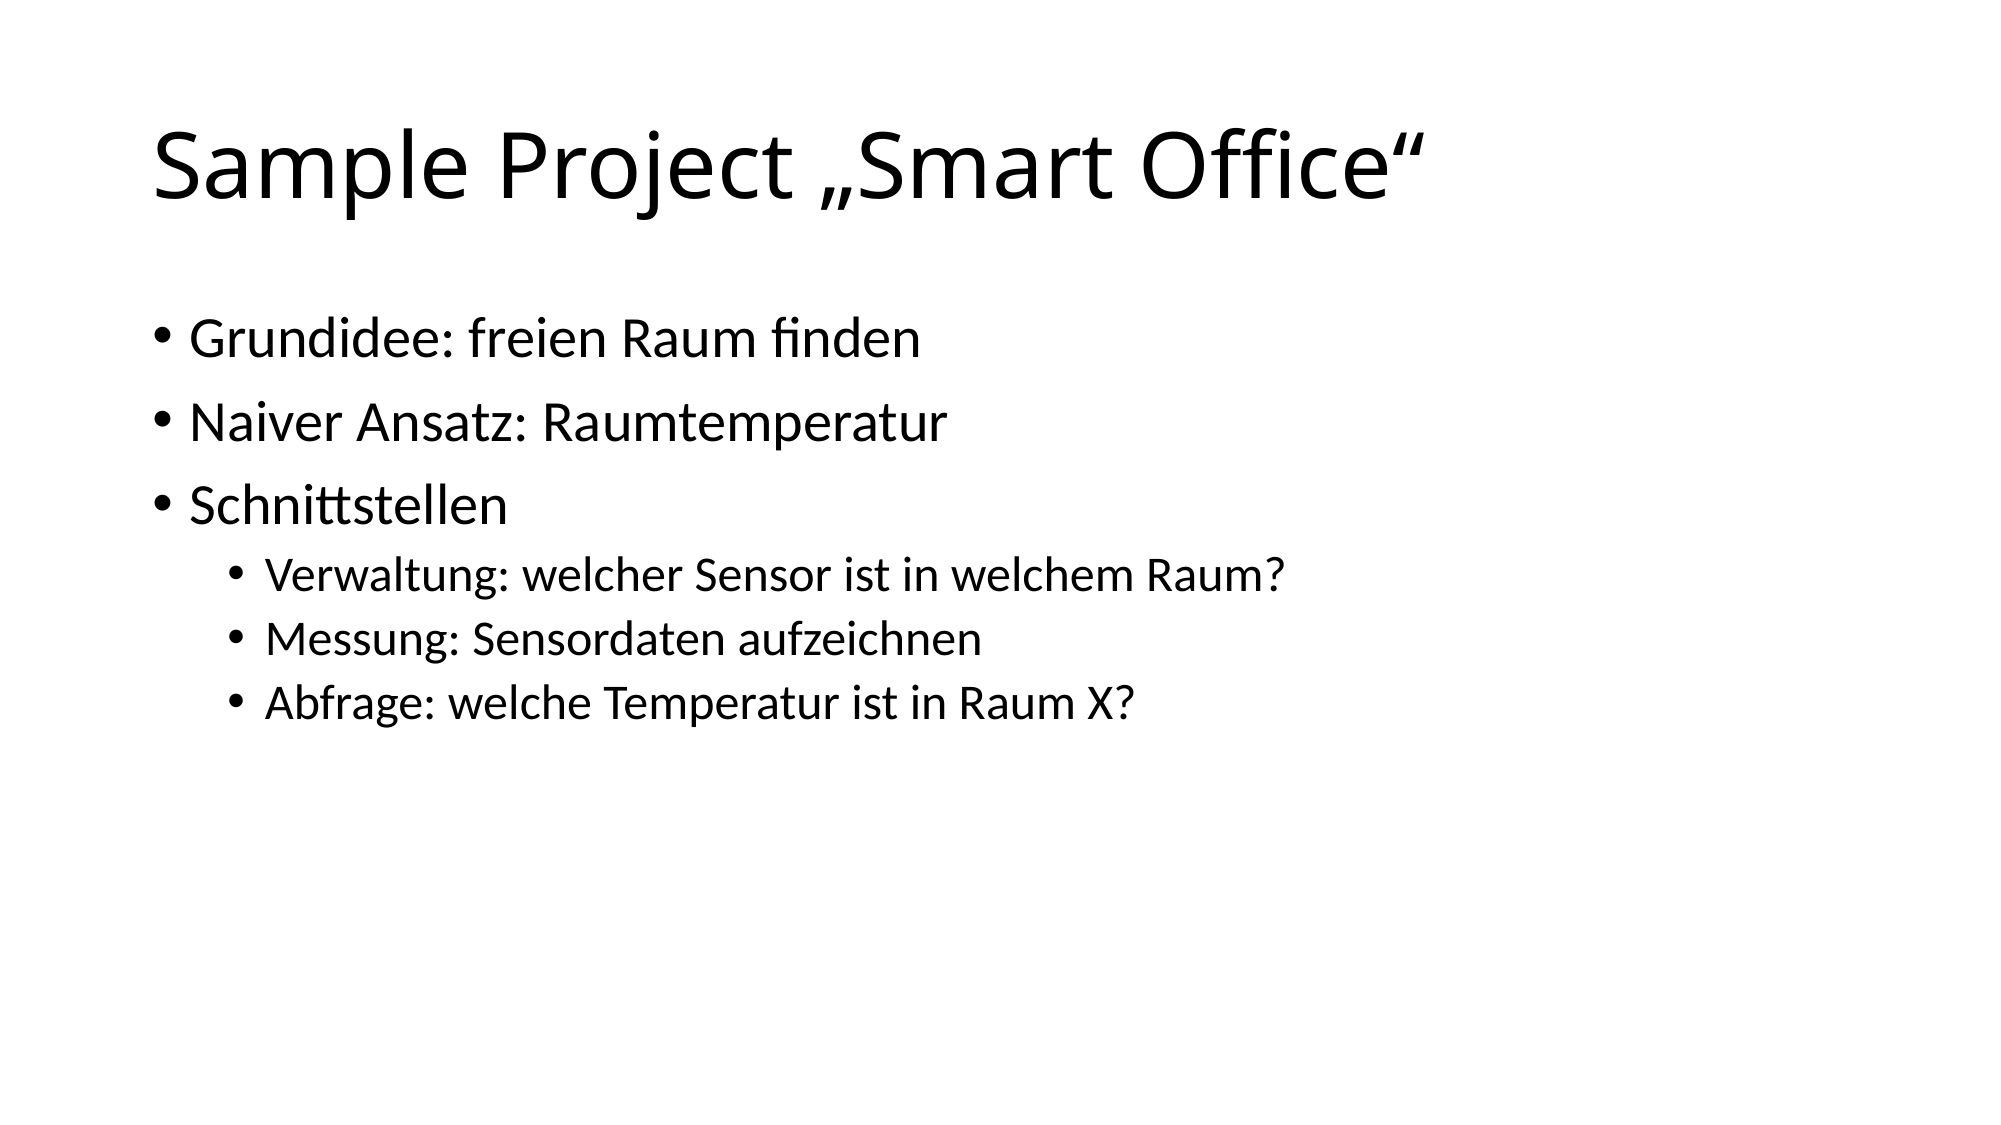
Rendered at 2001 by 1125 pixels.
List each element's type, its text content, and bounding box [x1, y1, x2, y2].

list Grundidee: freien Raum finden Naiver Ansatz: Raumtemperatur Schnittstellen Verwaltung: welcher Sensor ist in welchem Raum? Messung: Sensordaten aufzeichnen Abfrage: welche Temperatur ist in Raum X? [137, 299, 1863, 1014]
title Sample Project „Smart Office“ [137, 59, 1863, 278]
